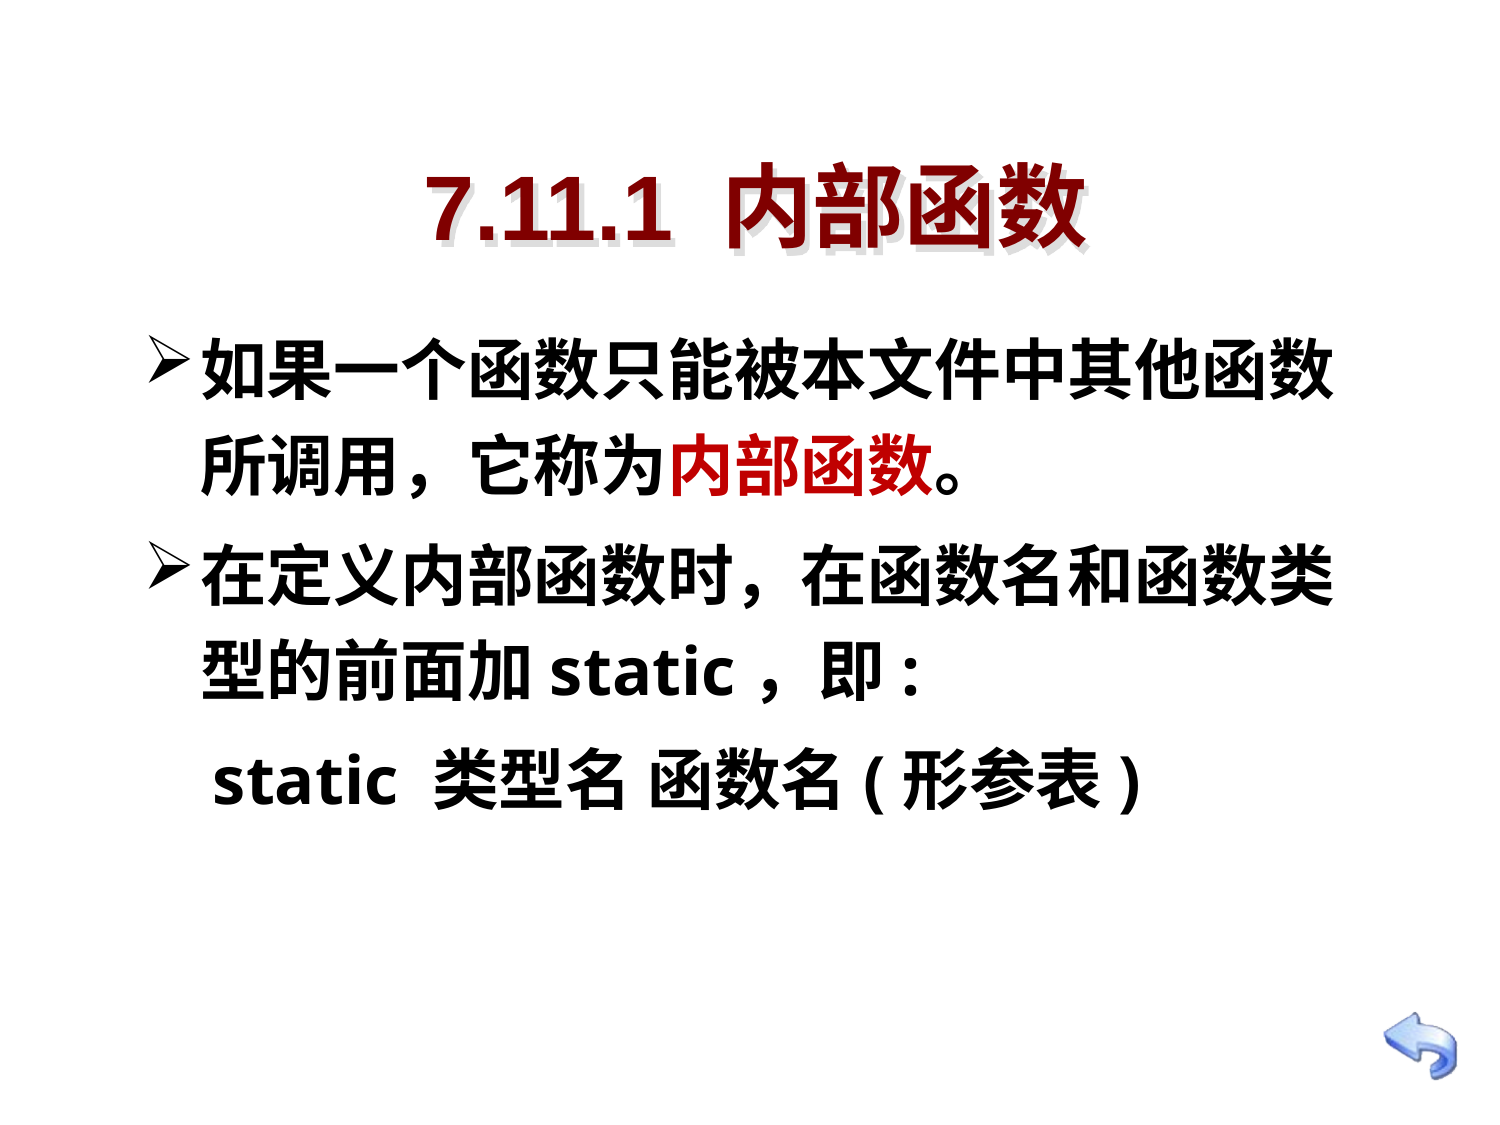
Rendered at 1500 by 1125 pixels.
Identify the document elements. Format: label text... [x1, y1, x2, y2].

list 如果一个函数只能被本文件中其他函数所调用，它称为内部函数。 在定义内部函数时，在函数名和函数类型的前面加static，即: static 类型名 函数名(形参表) [128, 304, 1372, 997]
title 7.11.1 内部函数 [82, 140, 1430, 267]
picture [1382, 1007, 1461, 1086]
